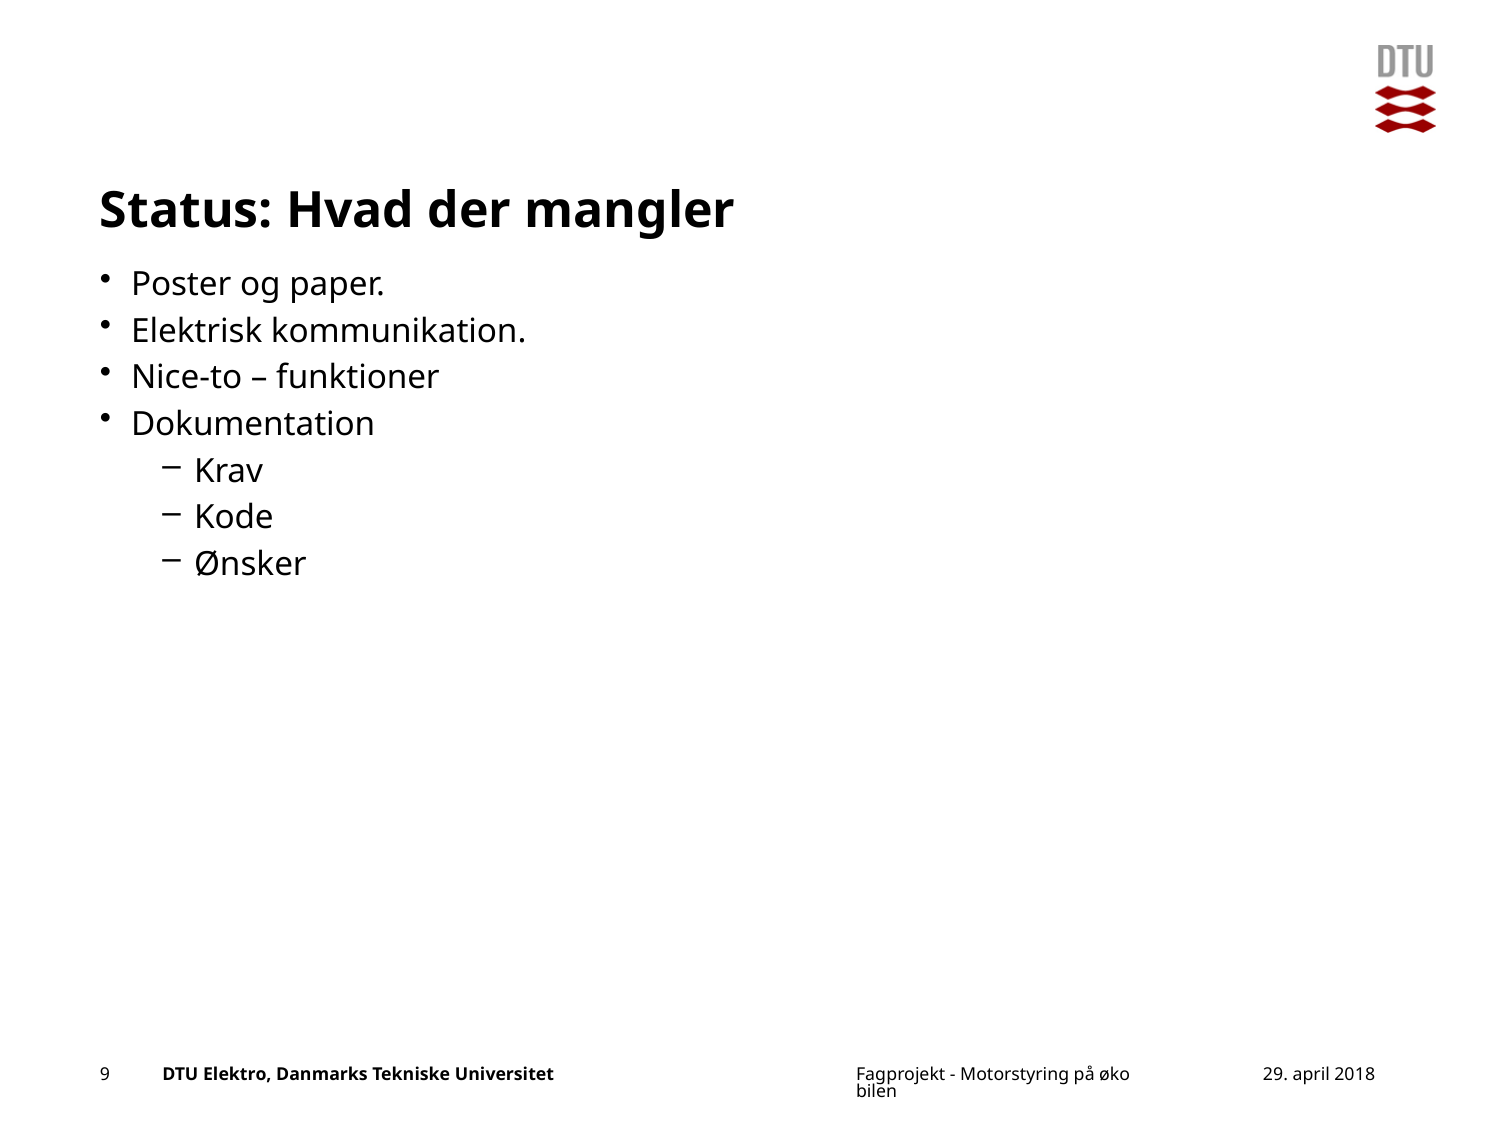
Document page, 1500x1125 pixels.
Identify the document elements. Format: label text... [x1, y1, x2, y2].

title Status: Hvad der mangler [99, 50, 1375, 238]
footer Fagprojekt - Motorstyring på økobilen [856, 1062, 1140, 1113]
list Poster og paper. Elektrisk kommunikation. Nice-to – funktioner Dokumentation Krav Kode Ønsker [99, 262, 1375, 1012]
picture [1375, 45, 1436, 133]
slide_number 9 [99, 1062, 151, 1113]
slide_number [1140, 1062, 1376, 1113]
